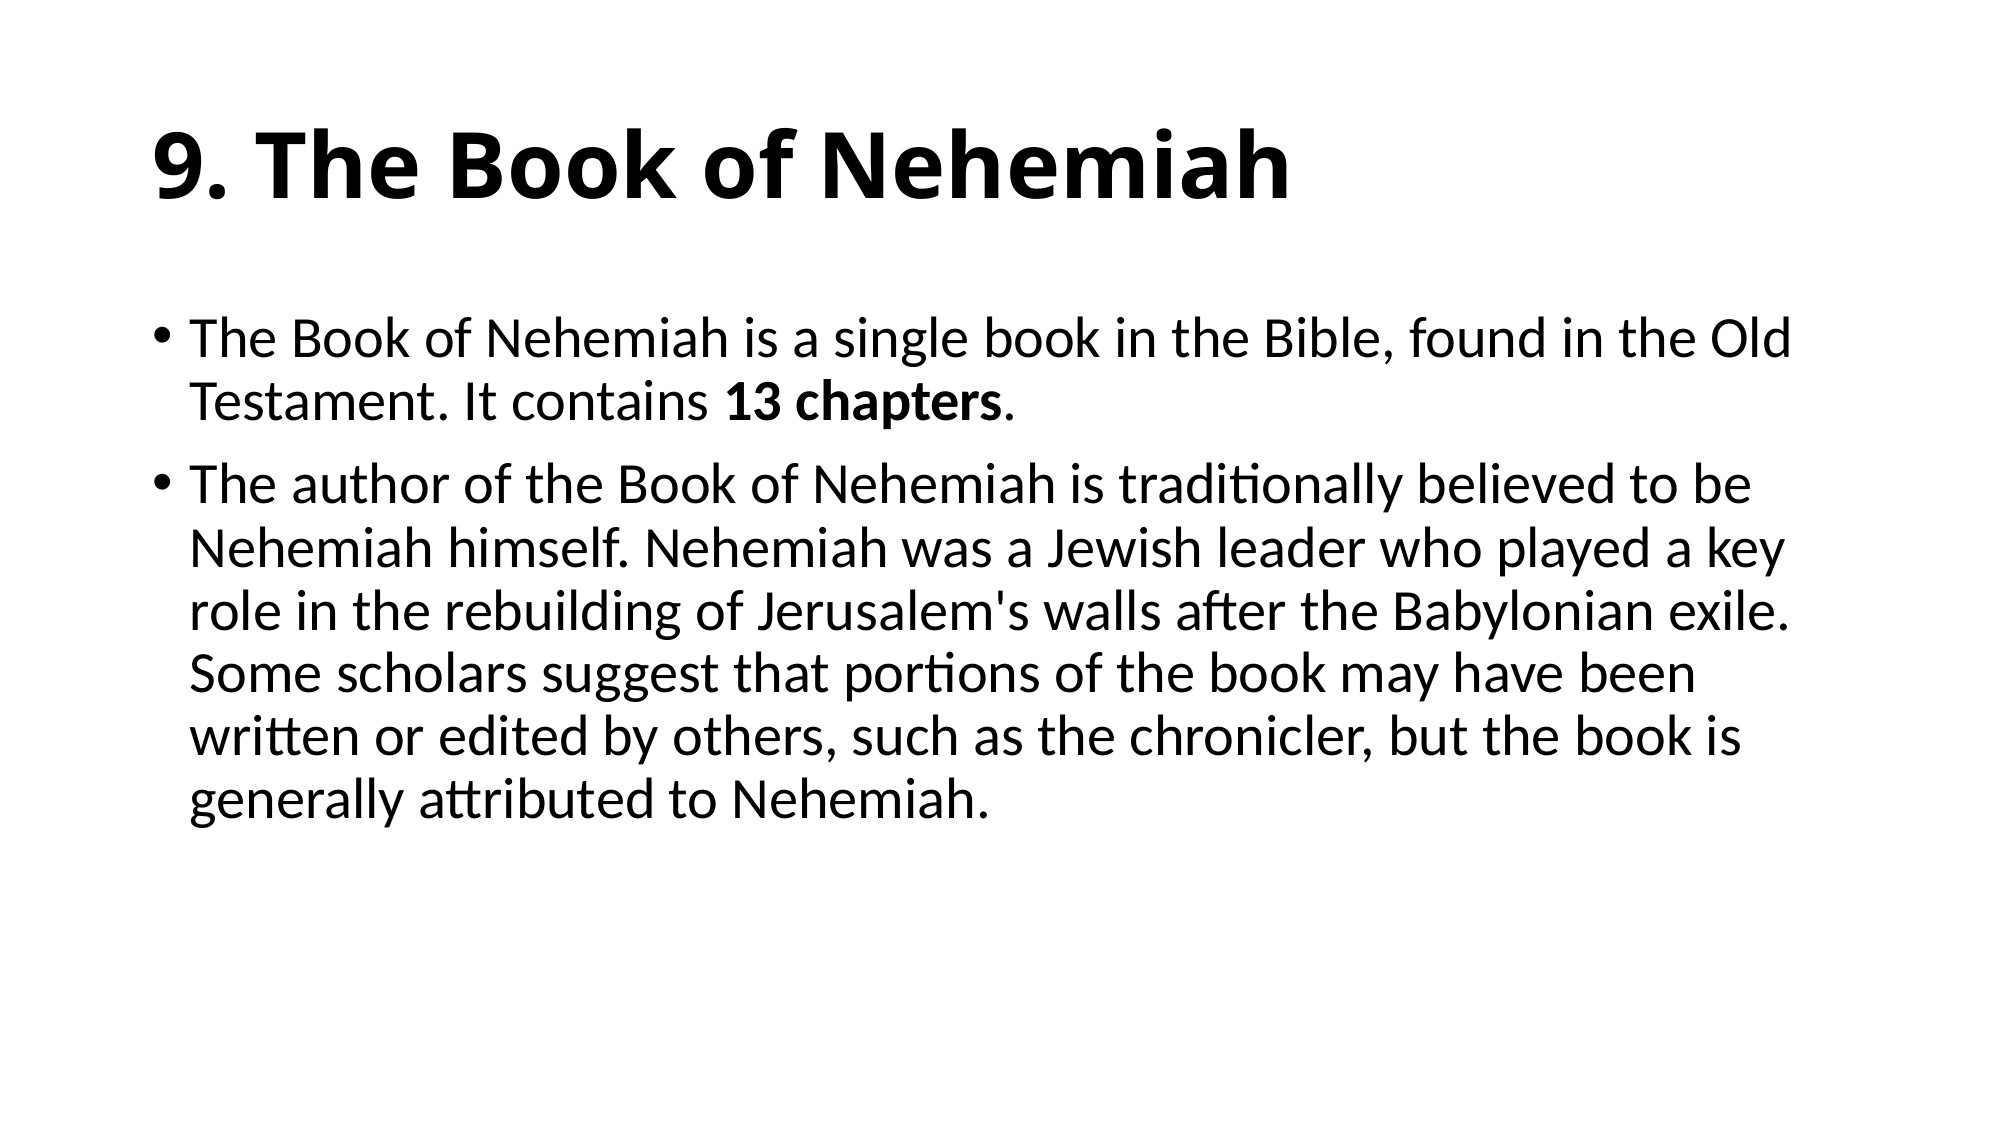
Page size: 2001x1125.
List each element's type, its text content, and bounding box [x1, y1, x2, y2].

list The Book of Nehemiah is a single book in the Bible, found in the Old Testament. It contains 13 chapters. The author of the Book of Nehemiah is traditionally believed to be Nehemiah himself. Nehemiah was a Jewish leader who played a key role in the rebuilding of Jerusalem's walls after the Babylonian exile. Some scholars suggest that portions of the book may have been written or edited by others, such as the chronicler, but the book is generally attributed to Nehemiah. [137, 299, 1863, 1014]
title 9. The Book of Nehemiah [137, 59, 1863, 278]
